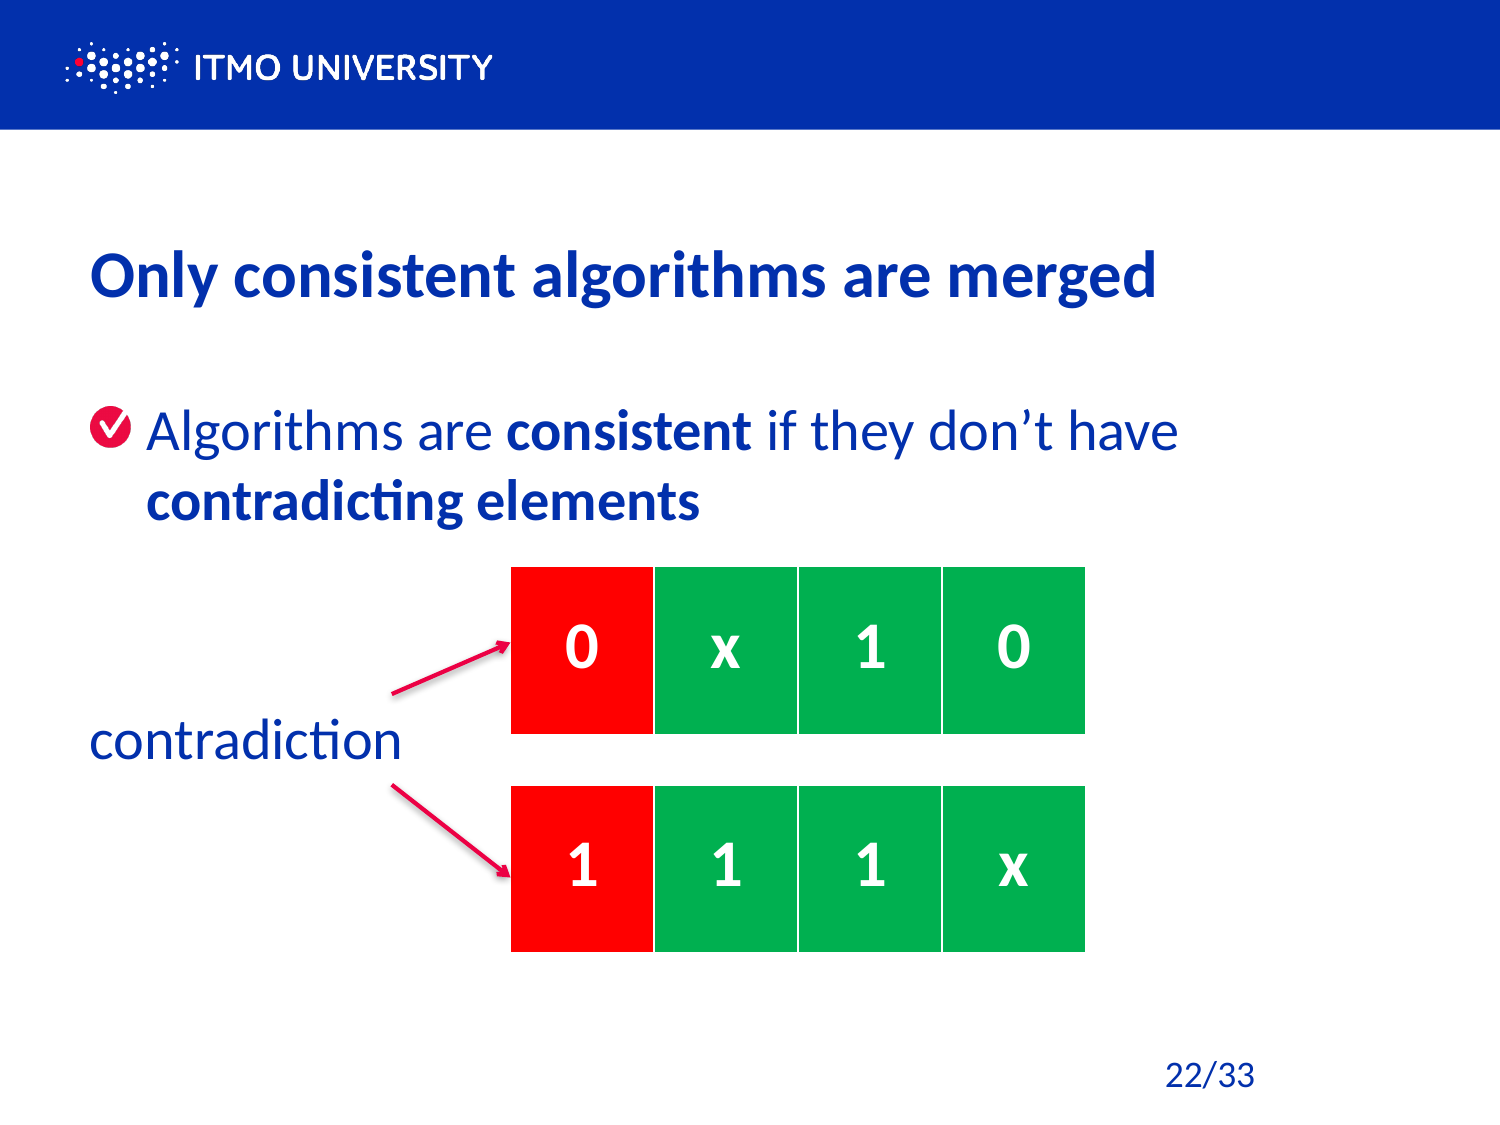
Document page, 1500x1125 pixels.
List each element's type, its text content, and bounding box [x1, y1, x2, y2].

title Only consistent algorithms are merged [75, 202, 1425, 339]
list Algorithms are consistent if they don’t have contradicting elements [75, 384, 1425, 1005]
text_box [391, 642, 511, 695]
text_box contradiction [75, 694, 470, 779]
picture [0, 0, 545, 140]
table_header 0 [511, 567, 653, 734]
text_box 22/33 [1149, 1042, 1500, 1103]
table_header 1 [655, 786, 797, 952]
picture [90, 406, 131, 448]
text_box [391, 784, 511, 878]
table_header 1 [799, 786, 941, 952]
table_header 1 [511, 786, 653, 952]
table_header 1 [799, 567, 941, 734]
table_header x [655, 567, 797, 734]
table_header x [943, 786, 1085, 952]
table_header 0 [943, 567, 1085, 734]
